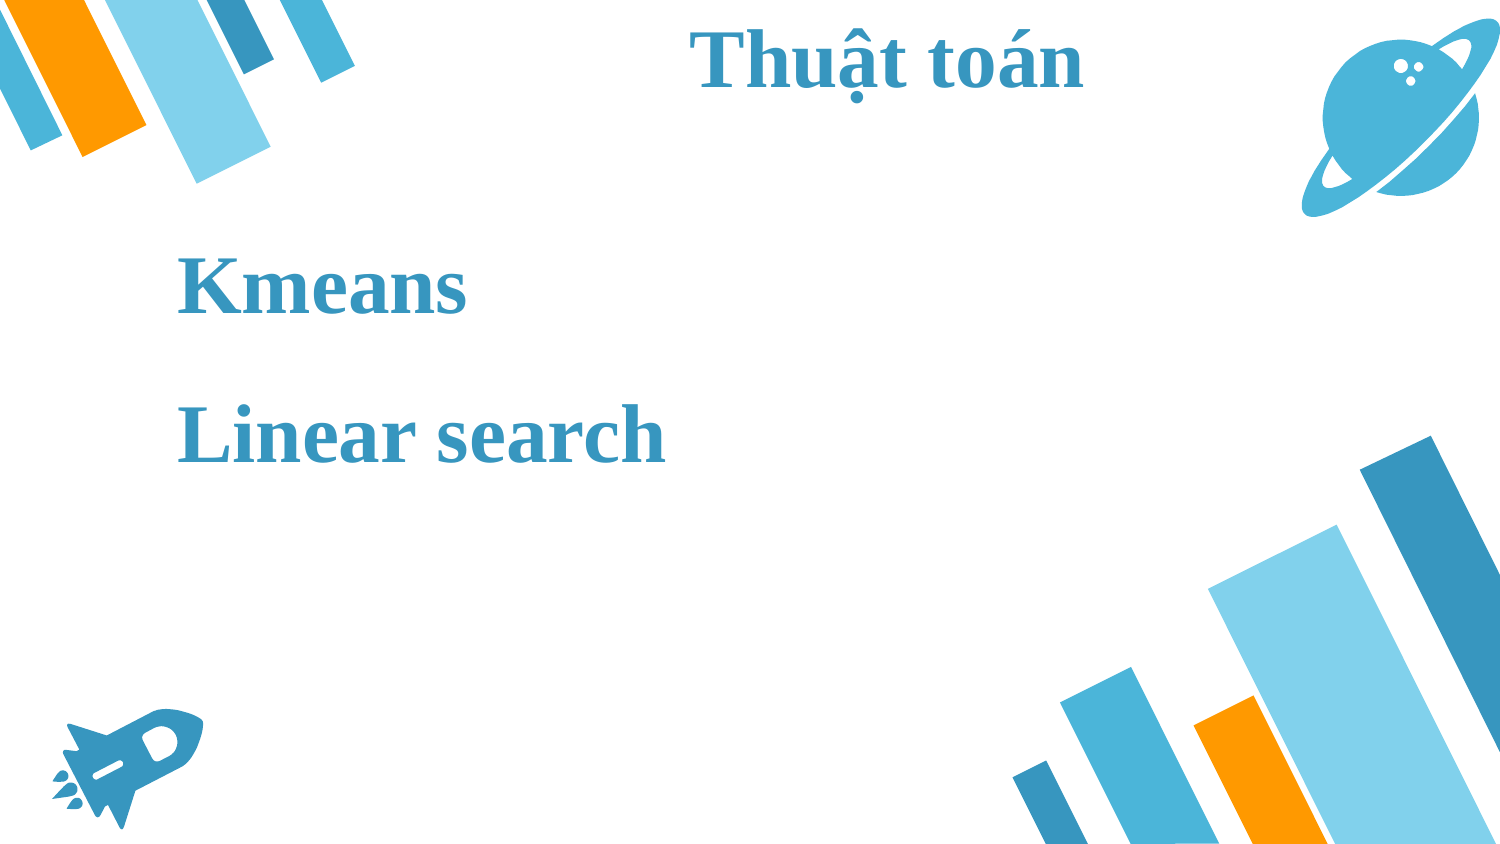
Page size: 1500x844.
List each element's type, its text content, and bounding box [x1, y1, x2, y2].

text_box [58, 695, 191, 828]
text_box Kmeans [162, 209, 1085, 335]
text_box Thuật toán [275, 0, 1500, 94]
text_box Linear search [162, 379, 1085, 466]
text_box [1301, 18, 1500, 218]
